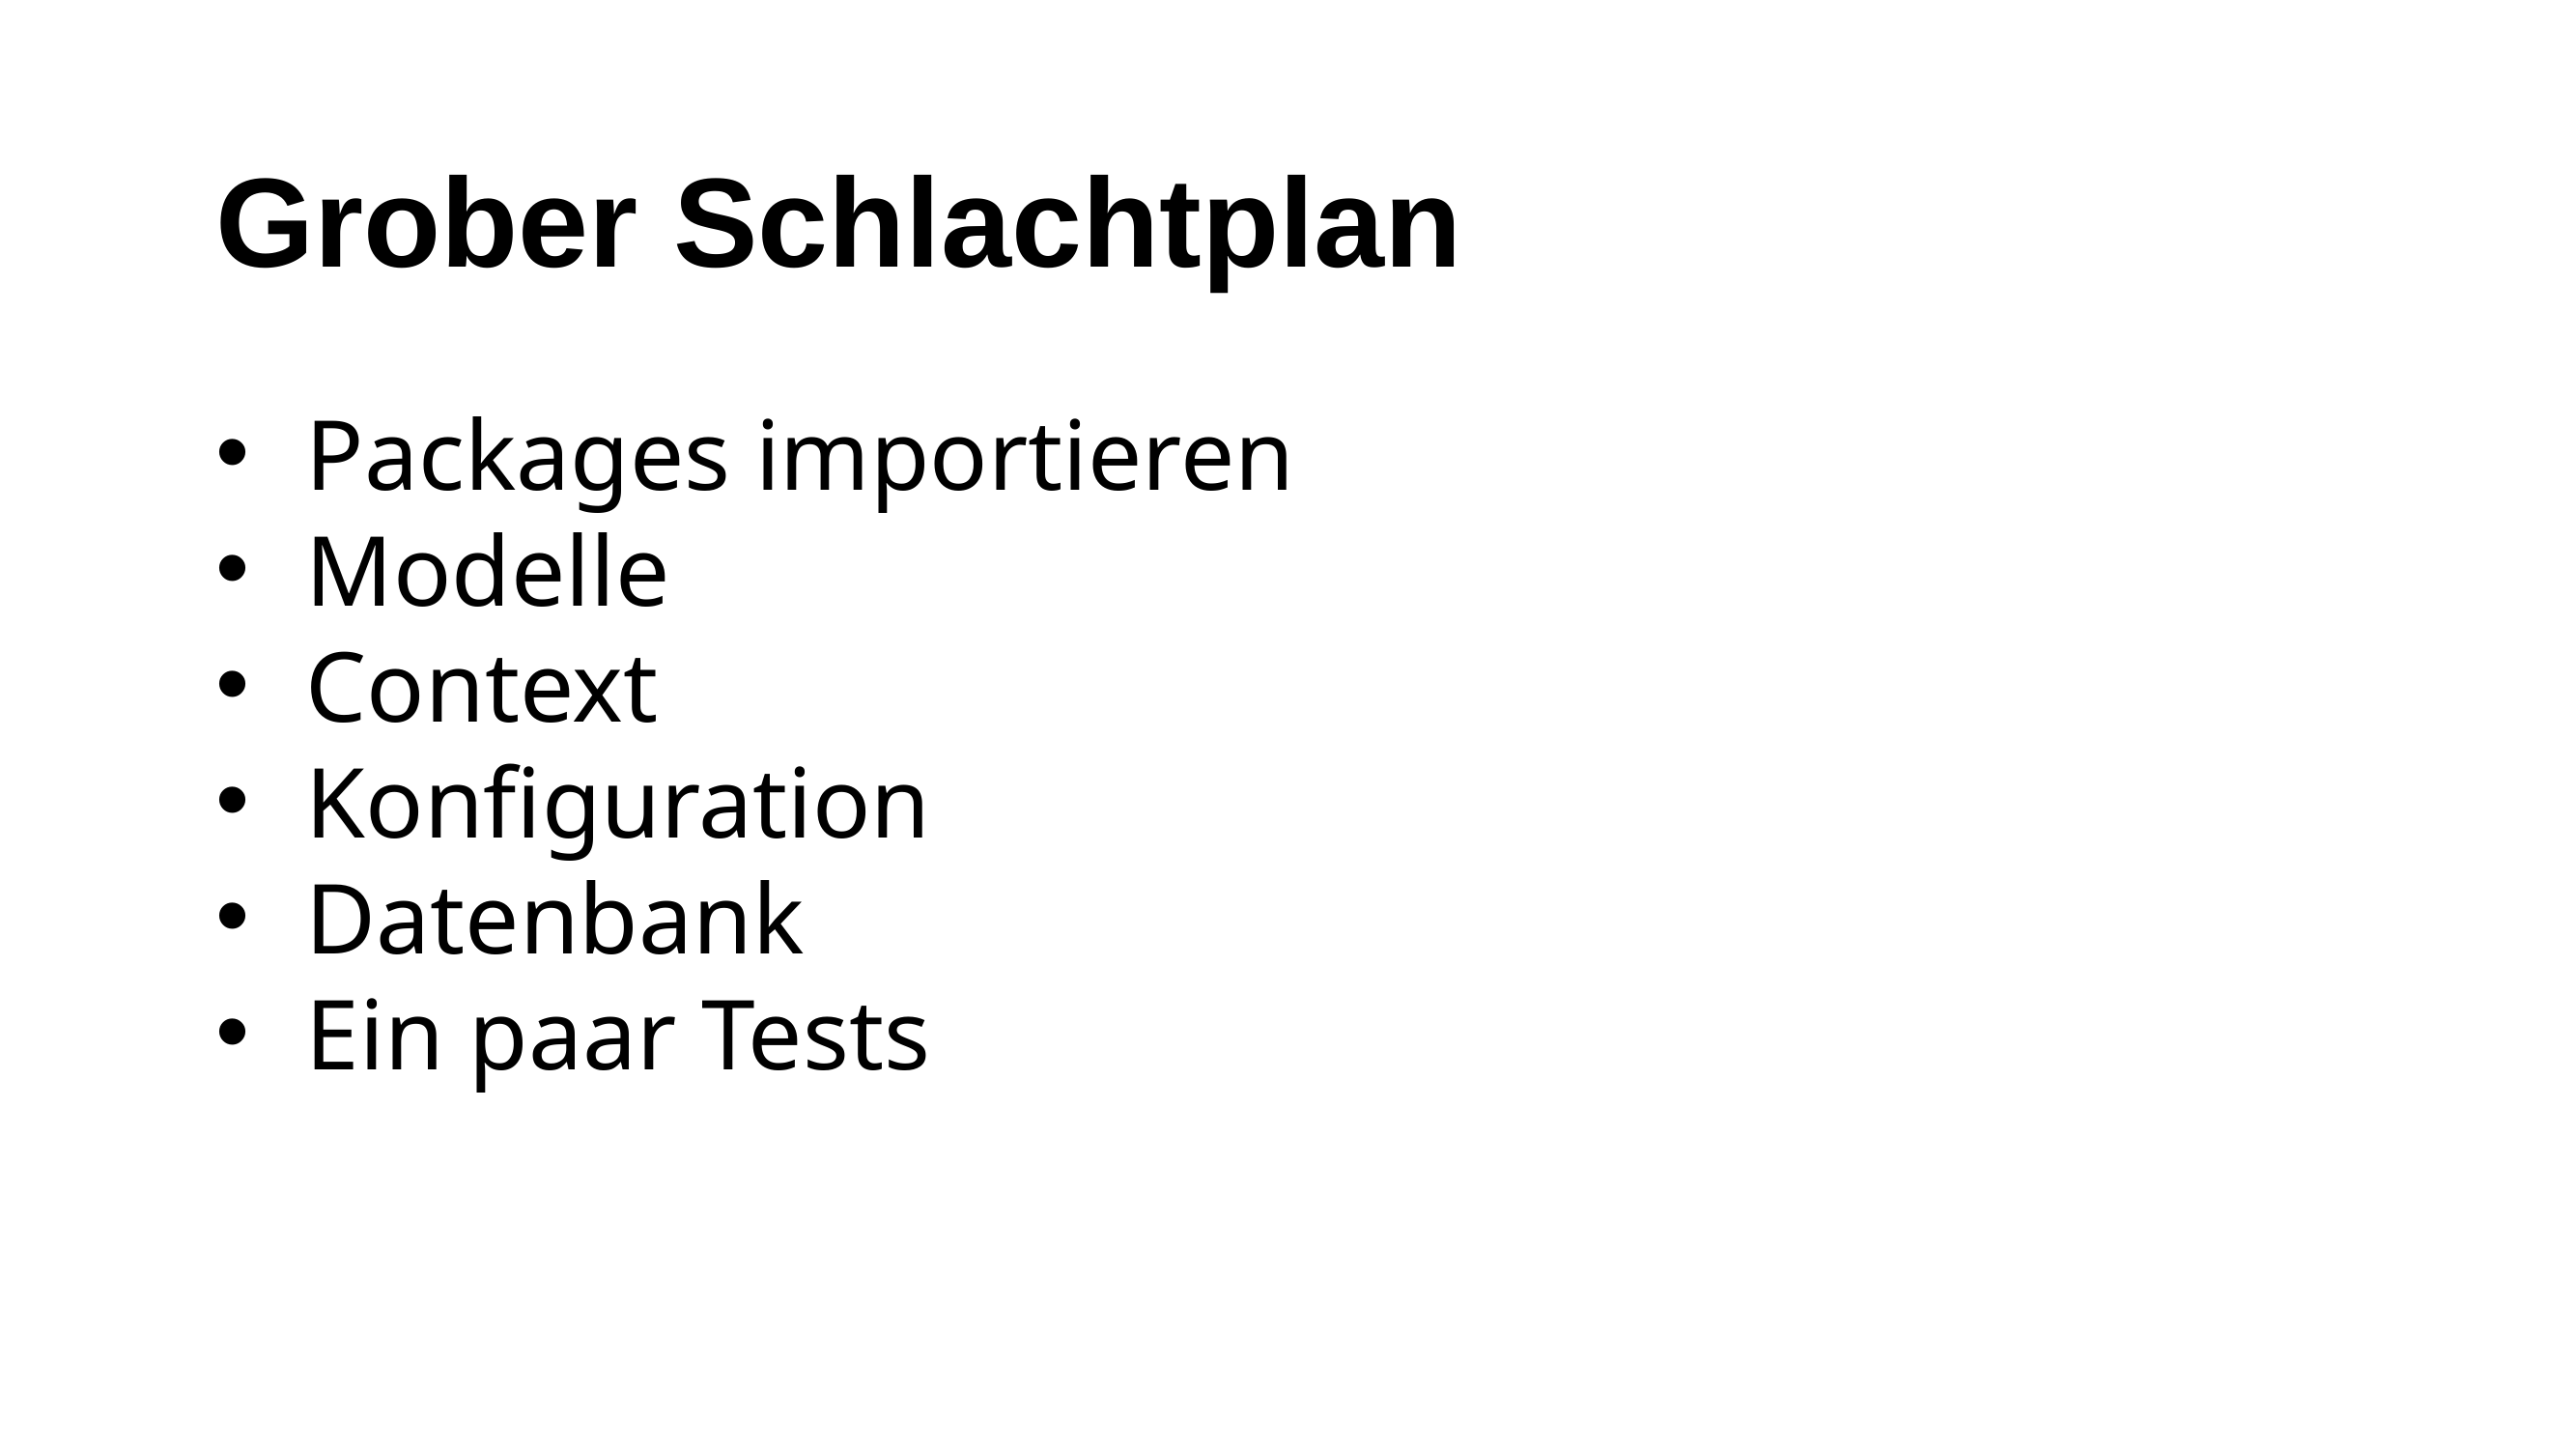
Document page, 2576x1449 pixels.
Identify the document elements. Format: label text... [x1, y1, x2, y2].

text_box Packages importieren Modelle Context Konfiguration Datenbank Ein paar Tests [201, 385, 2411, 1212]
title Grober Schlachtplan [201, 132, 2375, 300]
